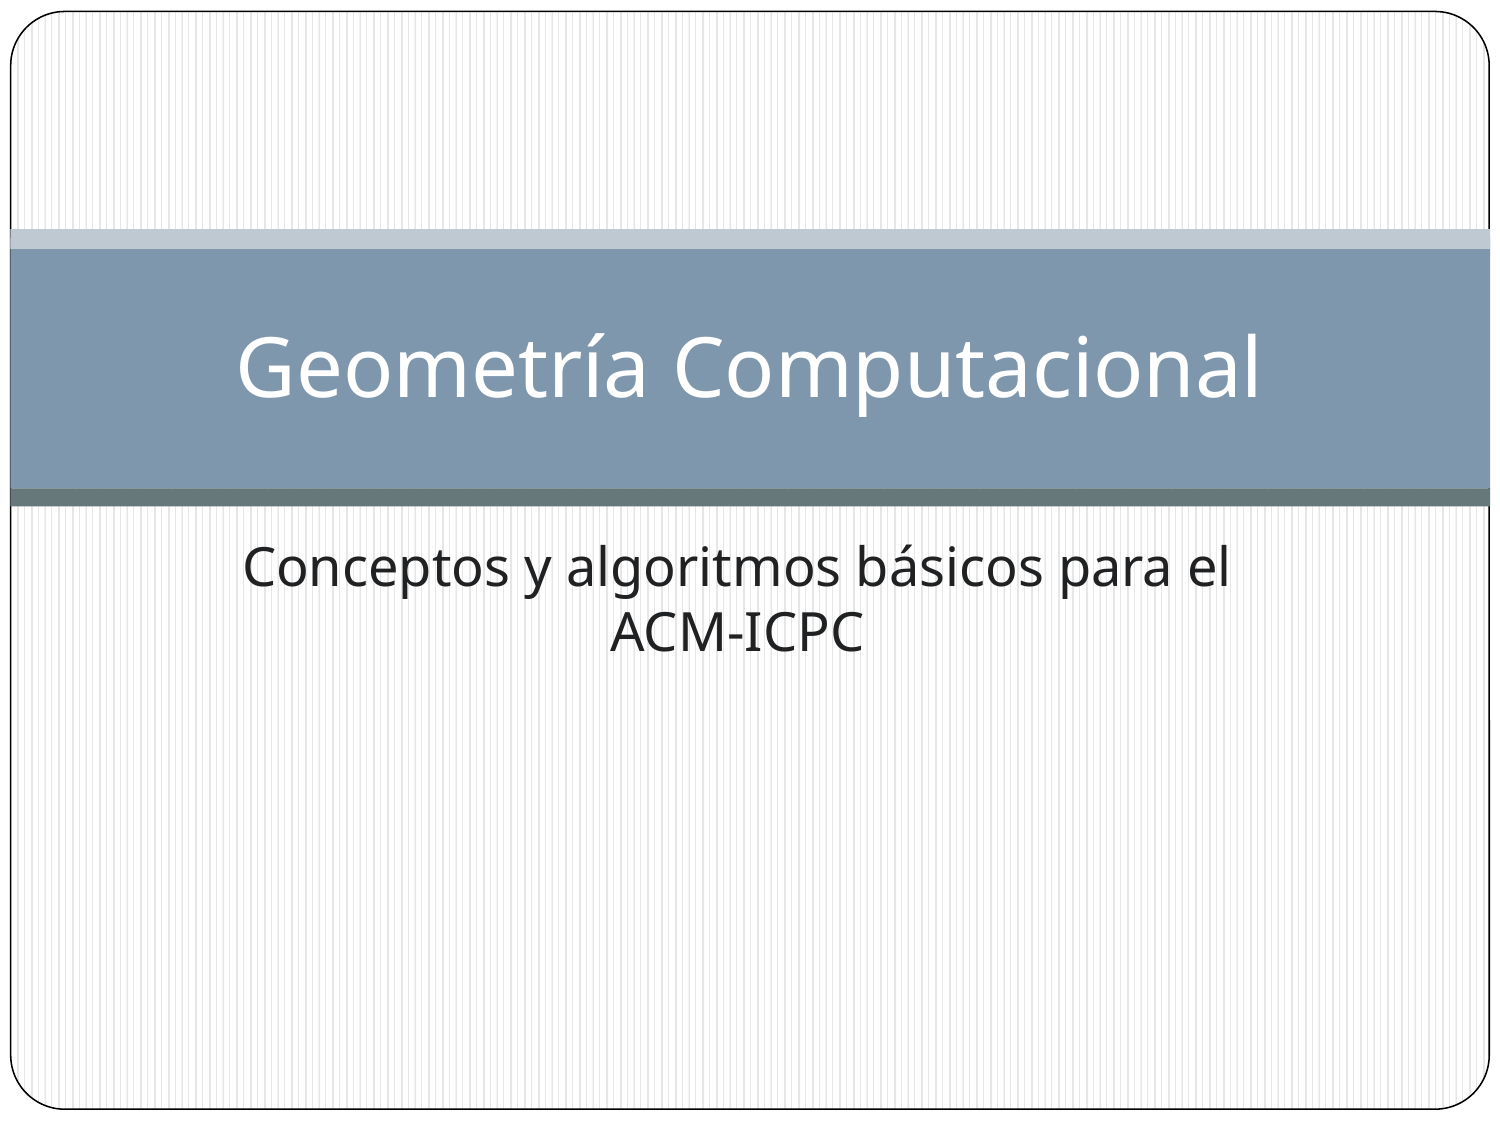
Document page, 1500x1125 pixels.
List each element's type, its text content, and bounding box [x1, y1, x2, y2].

picture [12, 13, 1488, 229]
title Geometría Computacional [75, 247, 1425, 489]
subtitle Conceptos y algoritmos básicos para el ACM-ICPC [212, 525, 1263, 788]
picture [12, 507, 1488, 1108]
